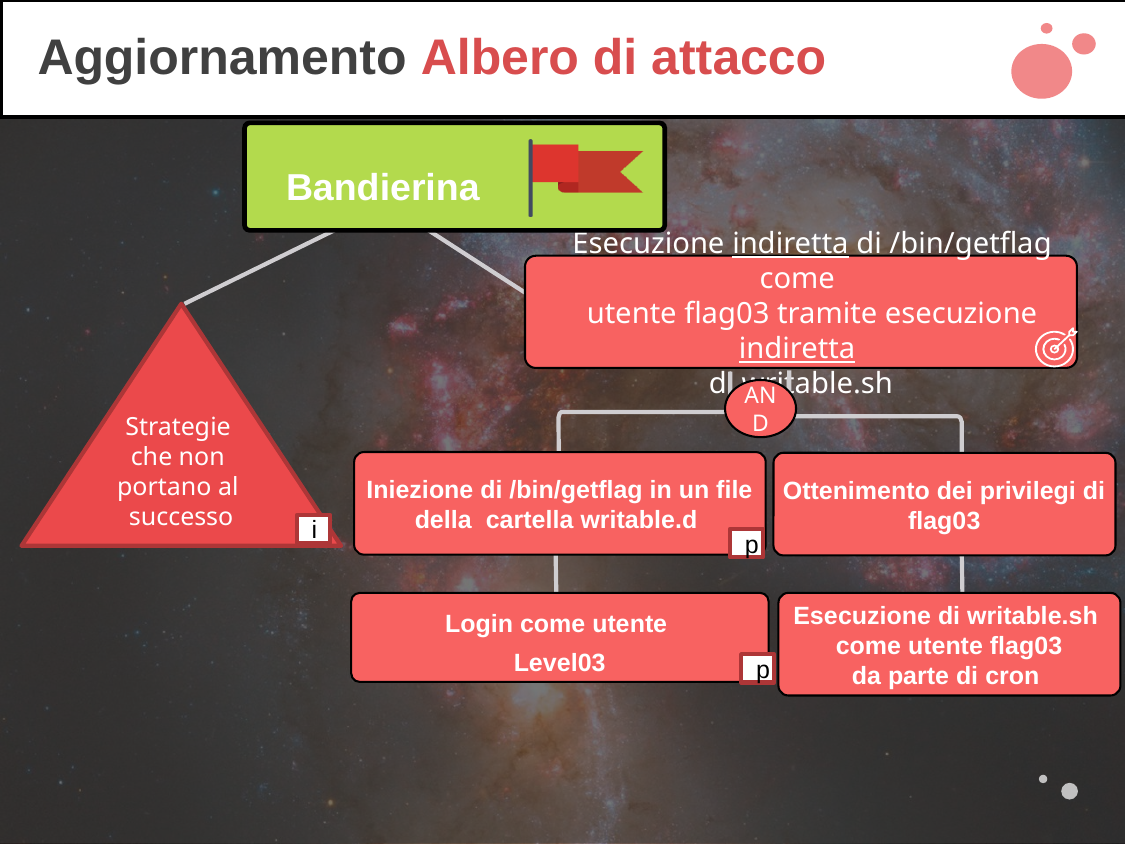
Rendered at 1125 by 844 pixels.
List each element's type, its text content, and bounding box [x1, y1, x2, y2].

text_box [1038, 774, 1079, 800]
text_box [1034, 327, 1078, 368]
text_box AND [725, 379, 797, 438]
text_box Esecuzione di writable.sh come utente flag03 da parte di cron [778, 592, 1121, 696]
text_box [244, 122, 665, 231]
text_box [0, 0, 1125, 119]
text_box Aggiornamento Albero di attacco [22, 17, 1053, 92]
text_box Ottenimento dei privilegi di flag03 [773, 452, 1116, 556]
text_box [558, 371, 731, 452]
text_box i [295, 513, 332, 545]
text_box p [739, 652, 776, 685]
text_box Strategie che non portano al successo [19, 301, 343, 548]
text_box Login come utente Level03 [351, 592, 769, 682]
text_box [789, 370, 962, 452]
text_box Esecuzione indiretta di /bin/getflag come utente flag03 tramite esecuzione indiretta di writable.sh [525, 255, 1077, 368]
text_box [0, 119, 1125, 844]
text_box Iniezione di /bin/getflag in un file della cartella writable.d [354, 452, 766, 555]
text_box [1011, 22, 1096, 99]
text_box p [728, 527, 765, 559]
